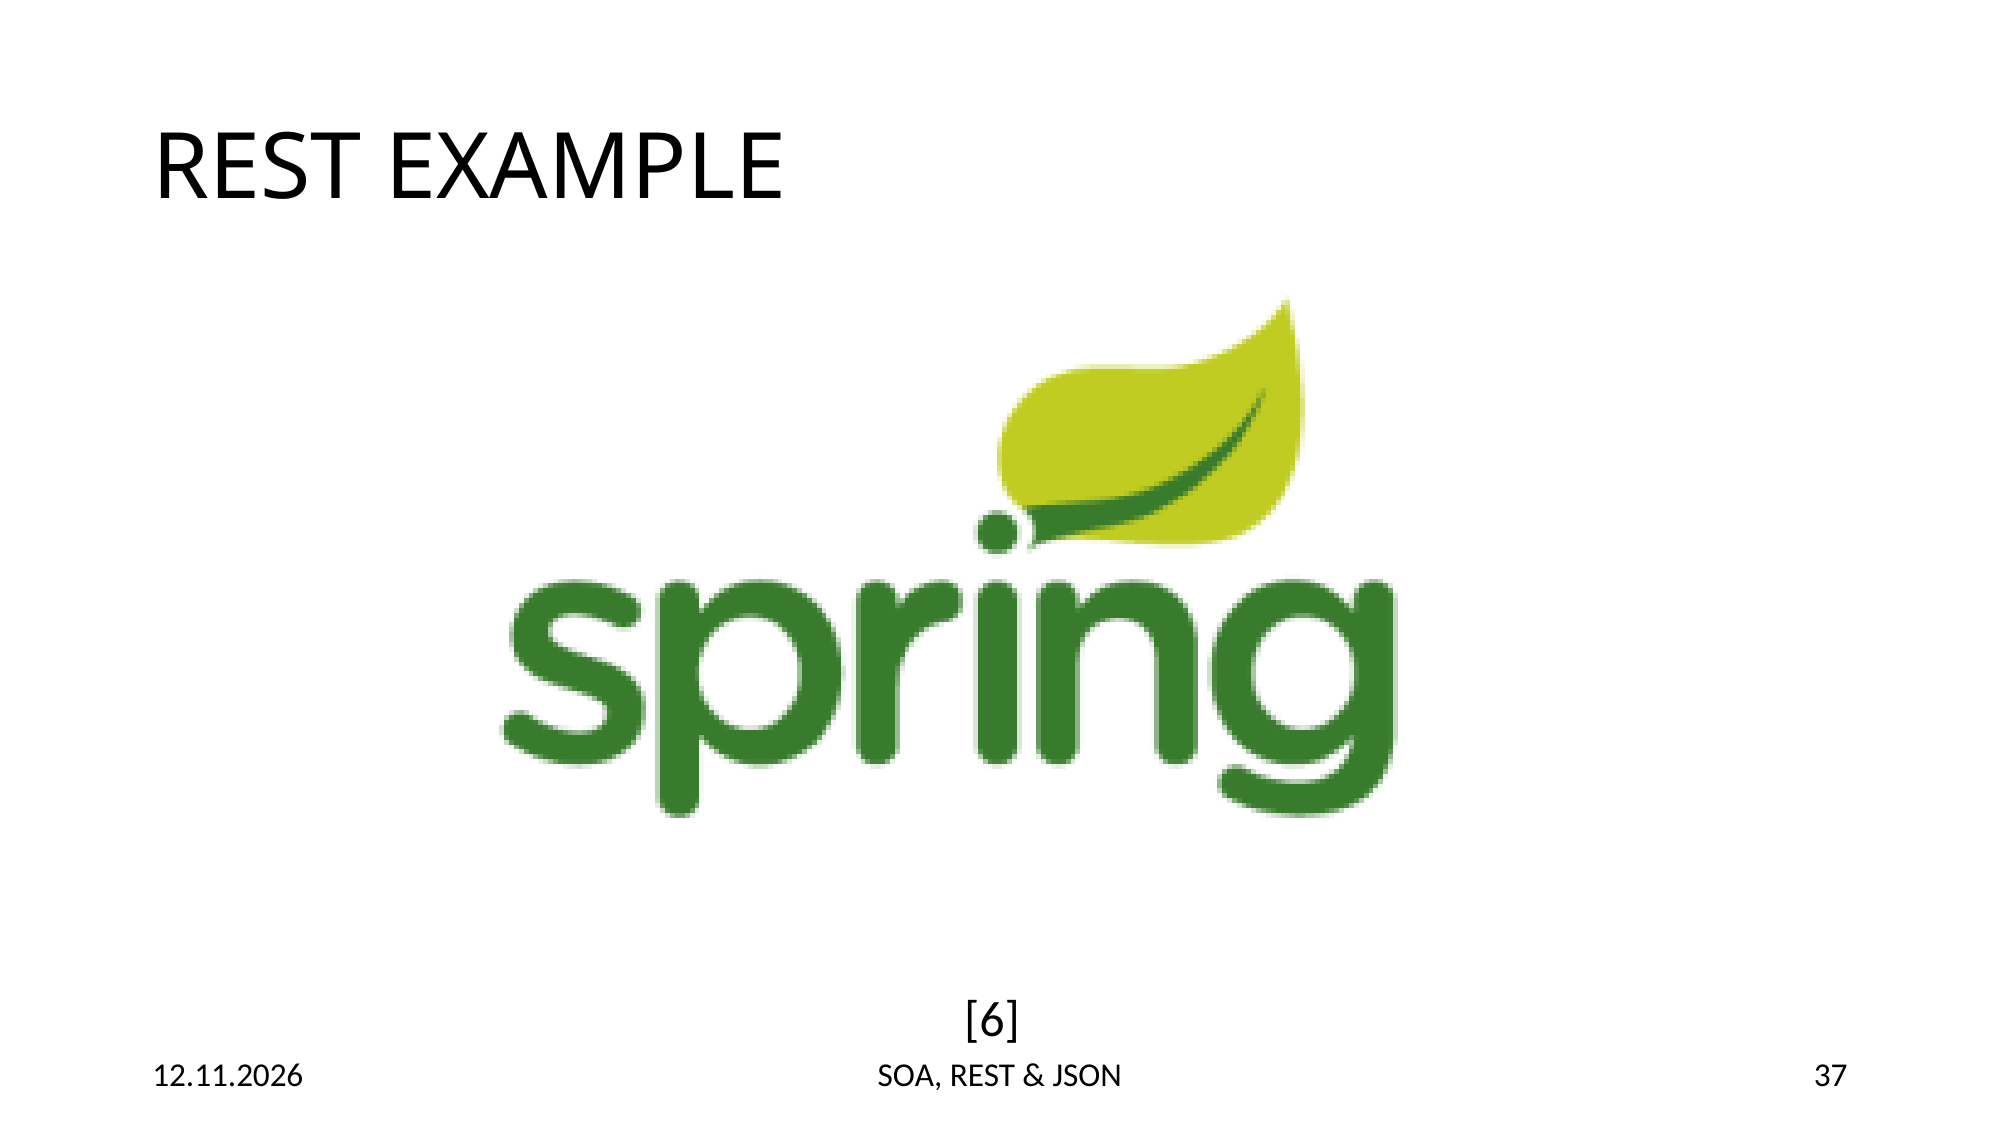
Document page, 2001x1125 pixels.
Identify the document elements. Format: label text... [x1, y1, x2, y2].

picture [319, 213, 1579, 951]
slide_number 37 [1412, 1042, 1863, 1103]
title REST EXAMPLE [137, 59, 1863, 278]
footer SOA, REST & JSON [662, 1042, 1338, 1103]
text_box [6] [949, 979, 1051, 1055]
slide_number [137, 1042, 588, 1103]
